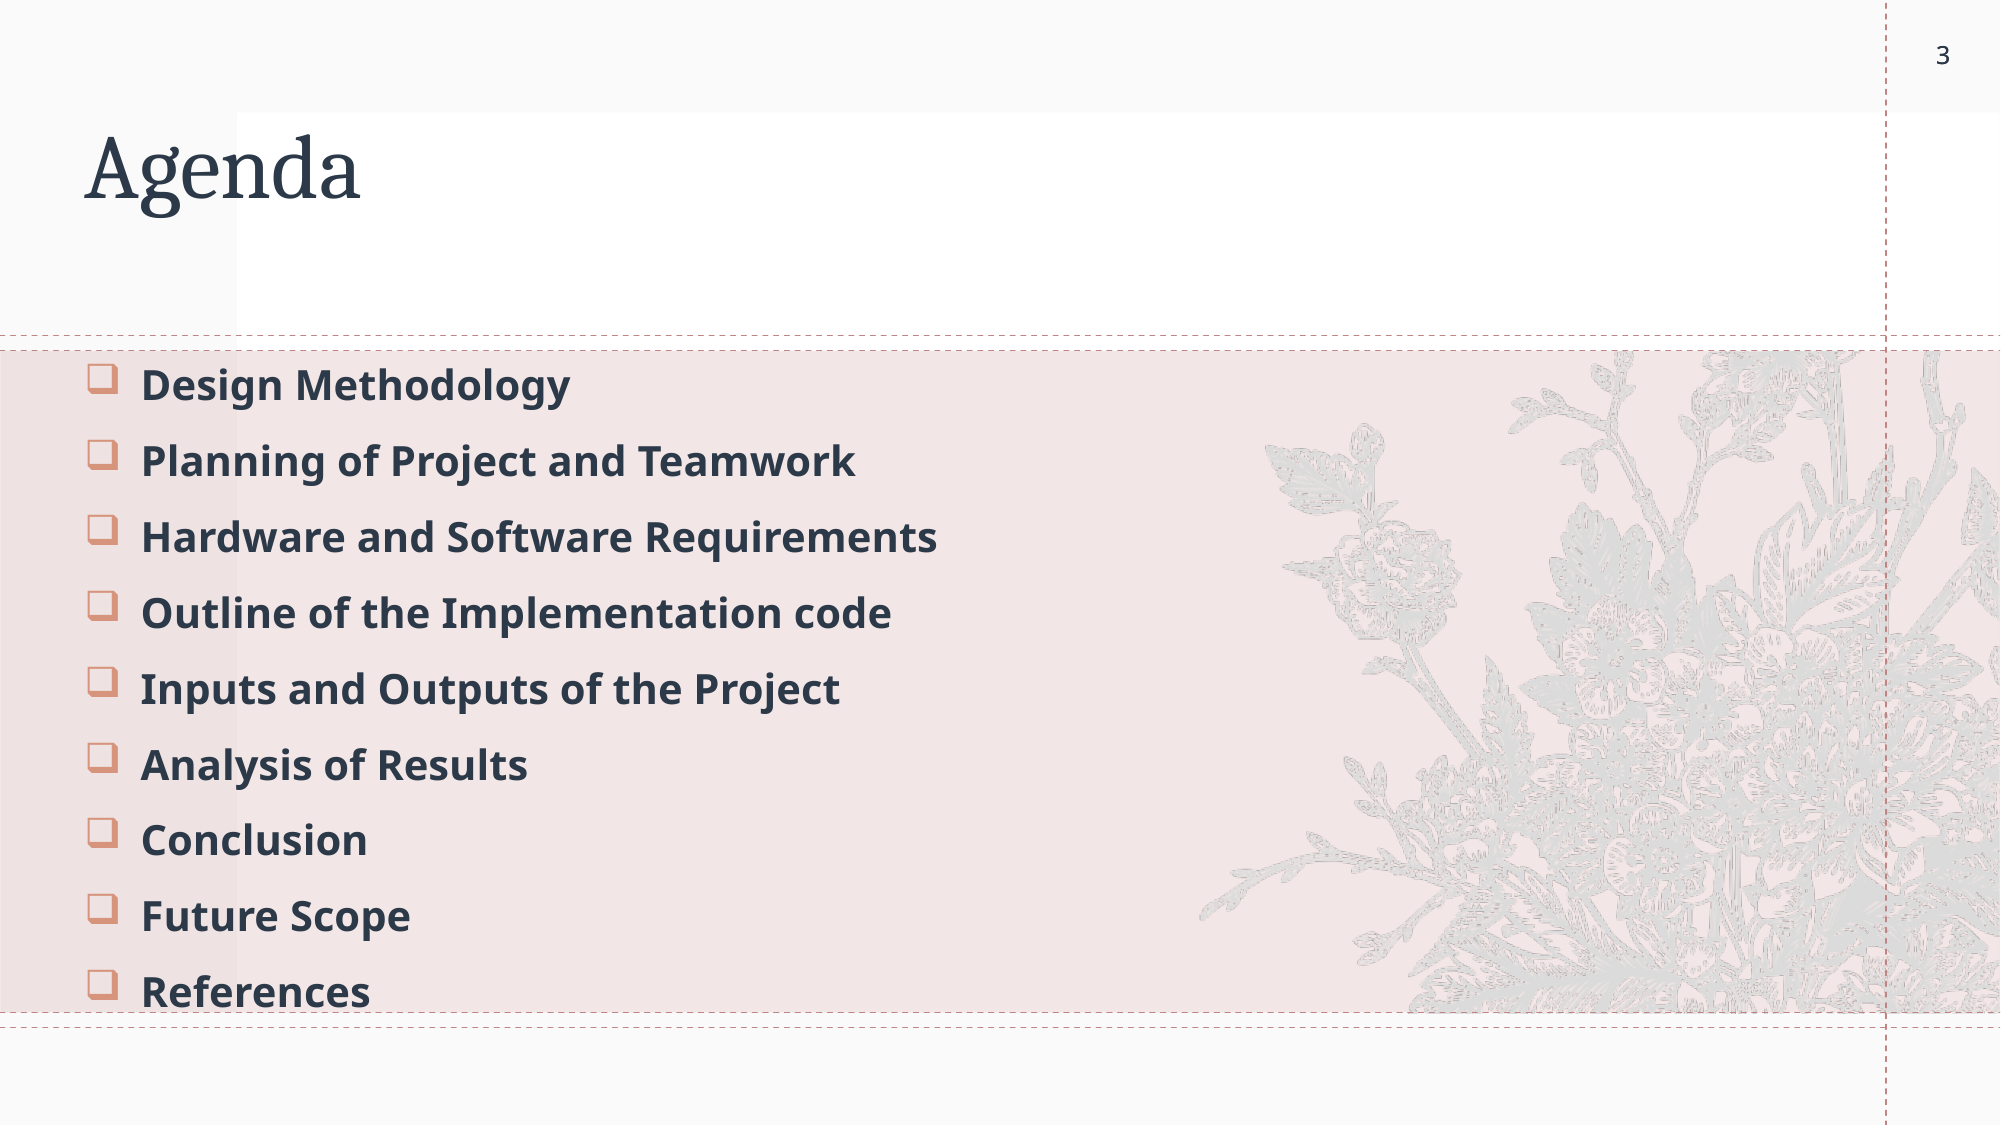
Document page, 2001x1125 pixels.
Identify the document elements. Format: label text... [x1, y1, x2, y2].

picture [1142, 351, 2000, 1014]
text_box 3 [1886, 0, 2000, 113]
list Design Methodology Planning of Project and Teamwork Hardware and Software Requirements Outline of the Implementation code Inputs and Outputs of the Project Analysis of Results Conclusion Future Scope References [69, 369, 1838, 1001]
title Agenda [69, 59, 1838, 278]
